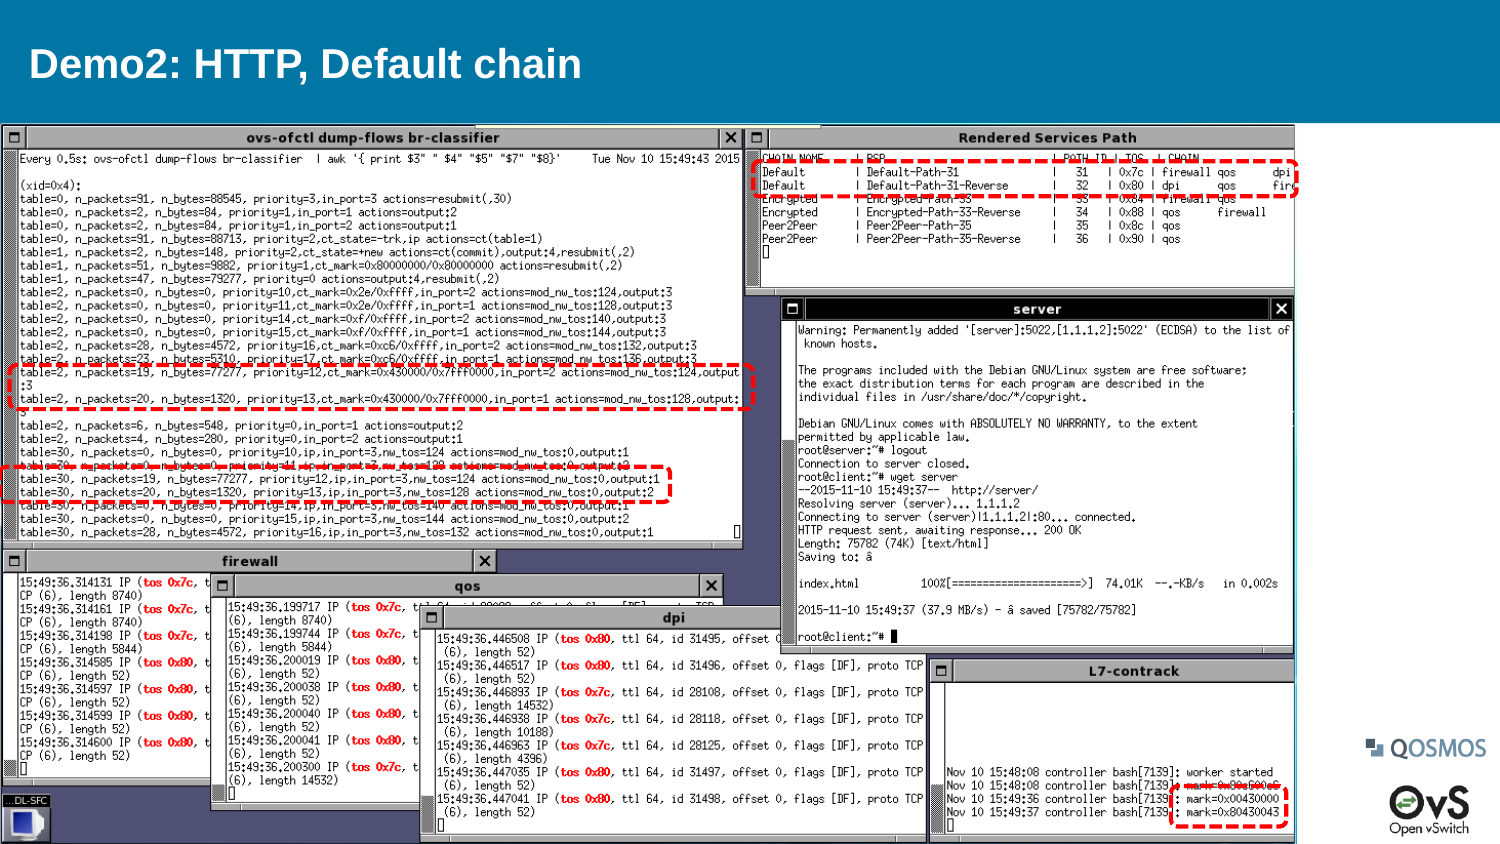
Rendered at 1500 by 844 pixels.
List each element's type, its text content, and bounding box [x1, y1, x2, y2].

picture [0, 124, 1297, 844]
picture [1360, 733, 1495, 764]
picture [1385, 781, 1473, 838]
title Demo2: HTTP, Default chain [0, 0, 1500, 124]
